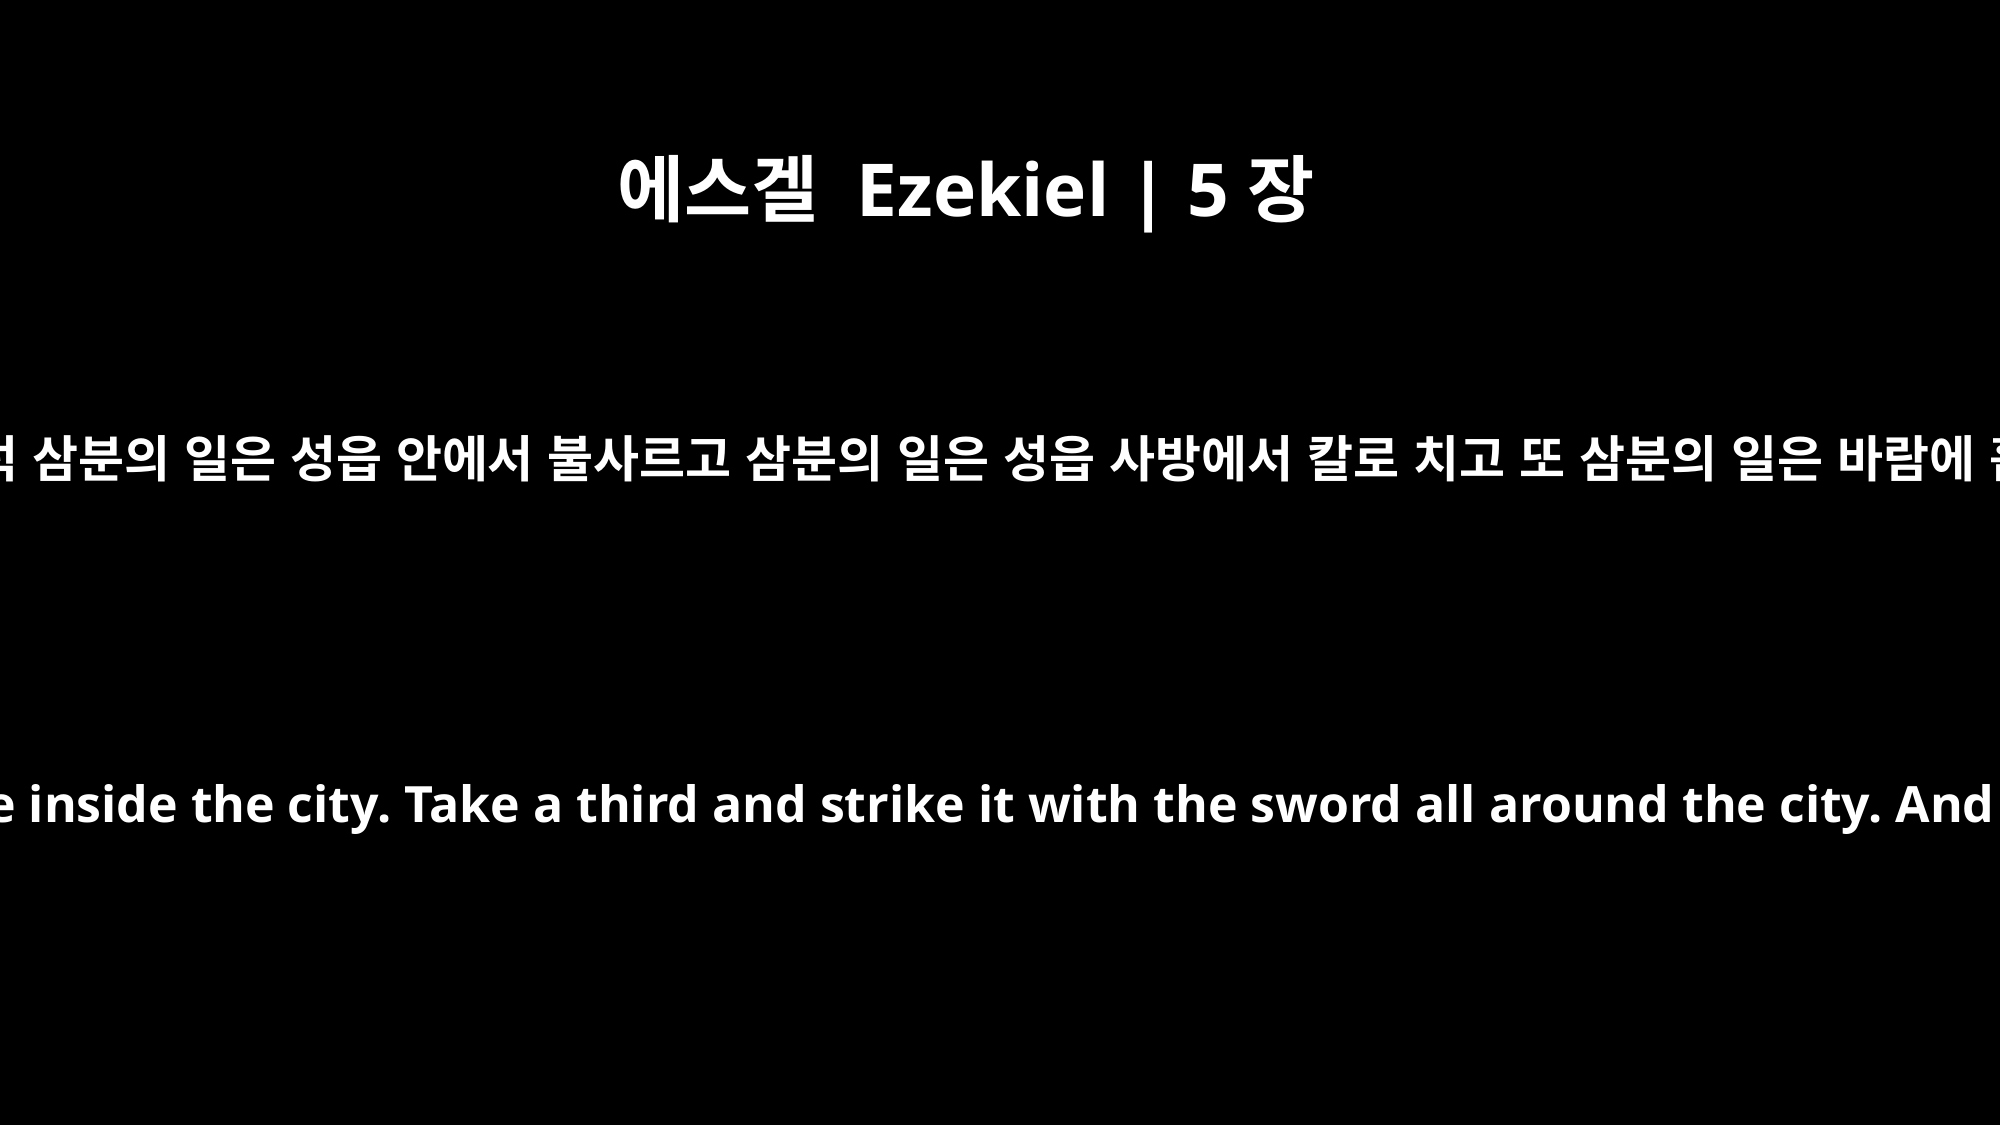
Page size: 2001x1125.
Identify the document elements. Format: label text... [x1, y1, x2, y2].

text_box 2 그 성읍을 에워싸는 날이 차거든 너는 터럭 삼분의 일은 성읍 안에서 불사르고 삼분의 일은 성읍 사방에서 칼로 치고 또 삼분의 일은 바람에 흩으라 내가 그 뒤를 따라 칼을 빼리라 [0, 359, 2000, 495]
text_box When the days of your siege come to an end, burn a third of the hair with fire inside the city. Take a third and strike it with the sword all around the city. And scatter a third to the wind. For I will pursue them with drawn sword. [0, 764, 2000, 840]
text_box 에스겔 Ezekiel | 5장 [602, 136, 1330, 239]
